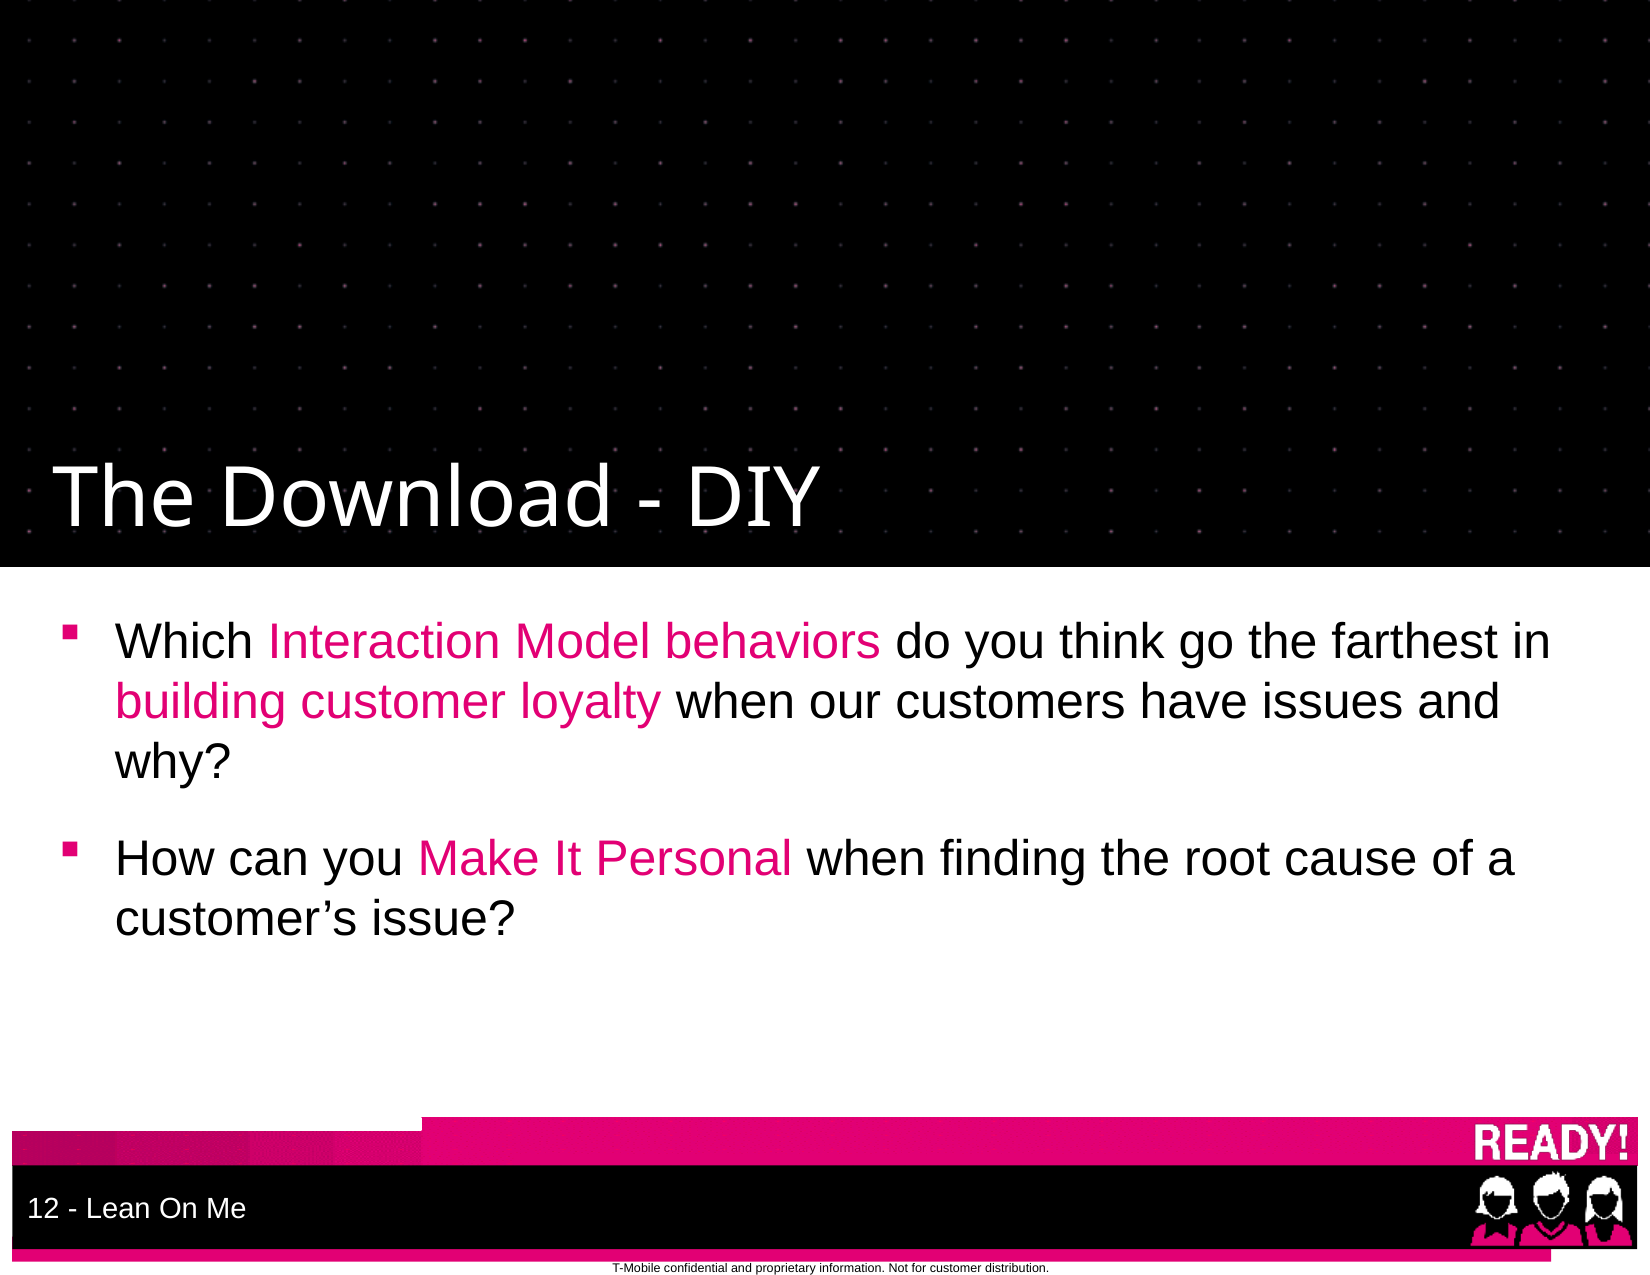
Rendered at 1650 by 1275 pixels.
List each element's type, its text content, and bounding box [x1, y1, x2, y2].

text_box Which Interaction Model behaviors do you think go the farthest in building customer loyalty when our customers have issues and why? How can you Make It Personal when finding the root cause of a customer’s issue? [43, 600, 1638, 954]
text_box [12, 1104, 1646, 1275]
picture [0, 0, 1650, 568]
